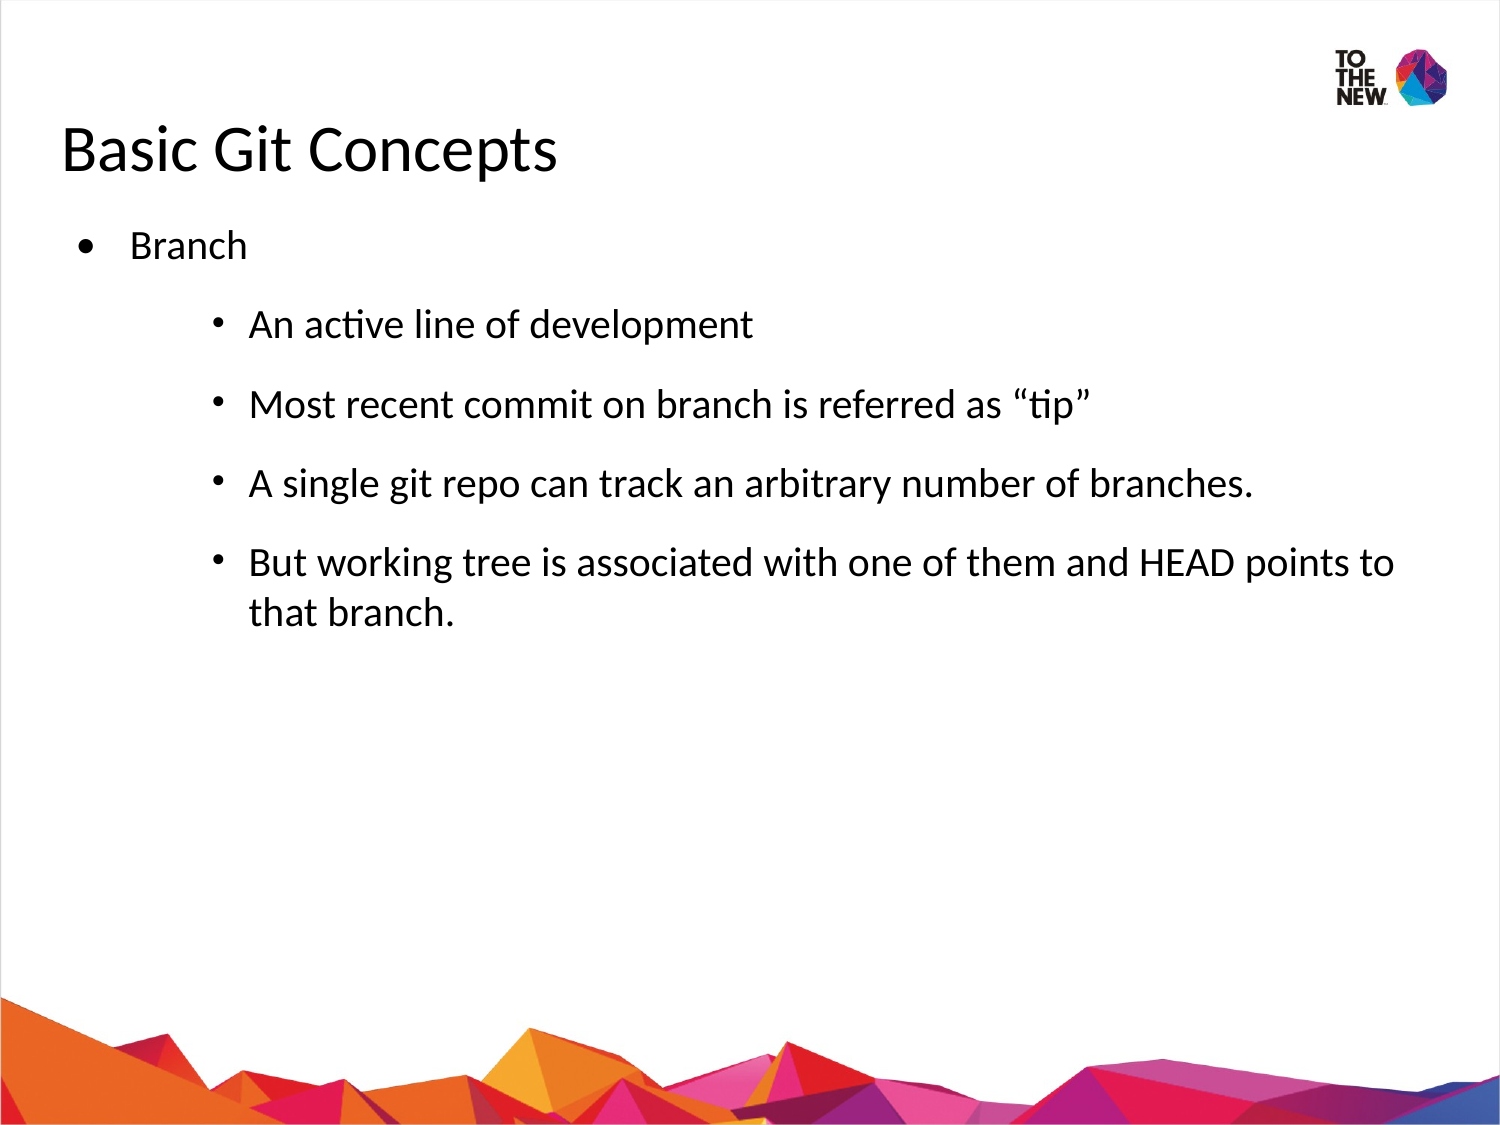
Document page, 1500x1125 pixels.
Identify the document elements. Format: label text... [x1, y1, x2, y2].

title Basic Git Concepts [46, 95, 1451, 194]
picture [0, 0, 1500, 1125]
text_box Branch An active line of development Most recent commit on branch is referred as “tip” A single git repo can track an arbitrary number of branches. But working tree is associated with one of them and HEAD points to that branch. [46, 210, 1451, 1005]
